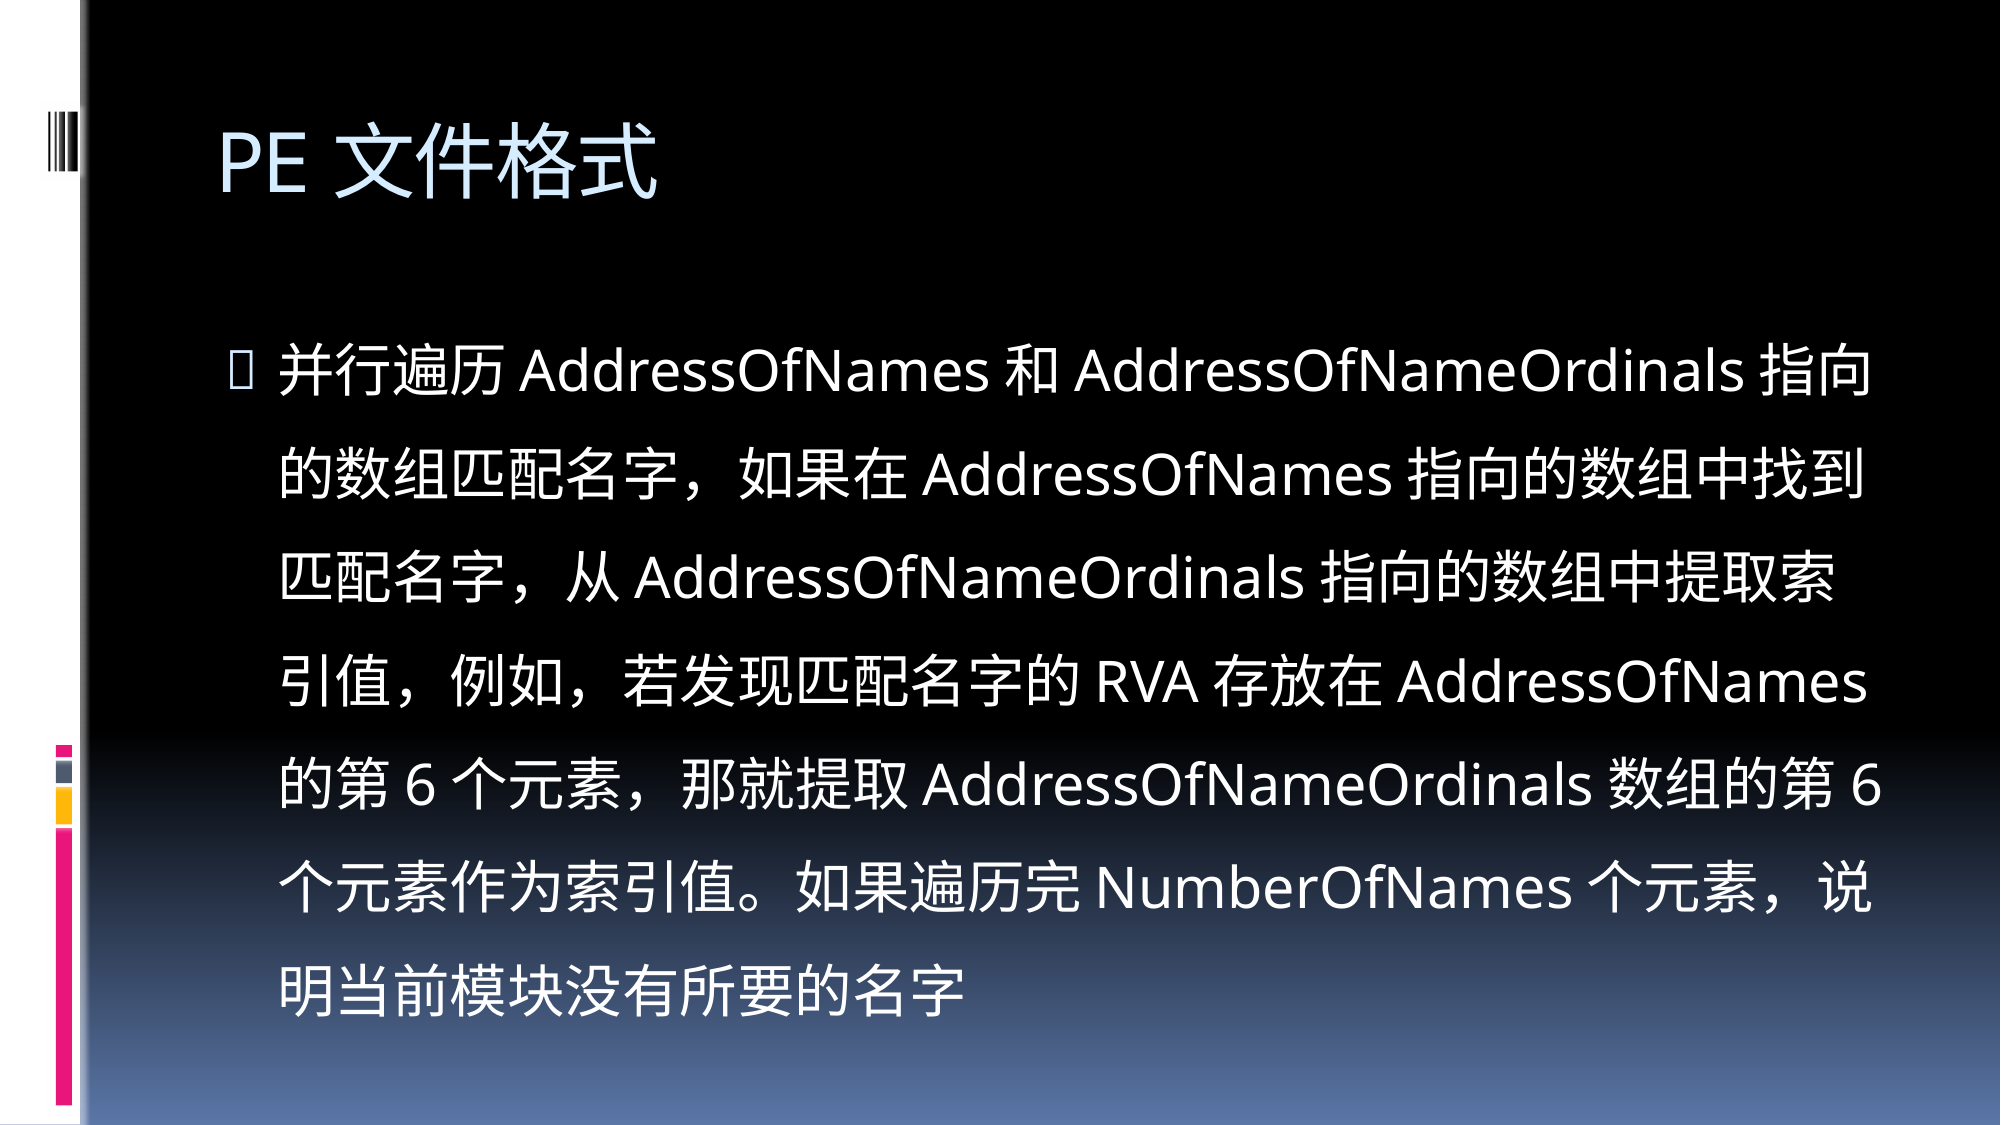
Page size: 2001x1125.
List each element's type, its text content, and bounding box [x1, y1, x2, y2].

list 并行遍历AddressOfNames和AddressOfNameOrdinals指向的数组匹配名字，如果在AddressOfNames指向的数组中找到匹配名字，从AddressOfNameOrdinals指向的数组中提取索引值，例如，若发现匹配名字的RVA存放在AddressOfNames的第6个元素，那就提取AddressOfNameOrdinals数组的第6个元素作为索引值。如果遍历完NumberOfNames个元素，说明当前模块没有所要的名字 [200, 292, 1900, 1043]
title PE文件格式 [200, 83, 1900, 234]
